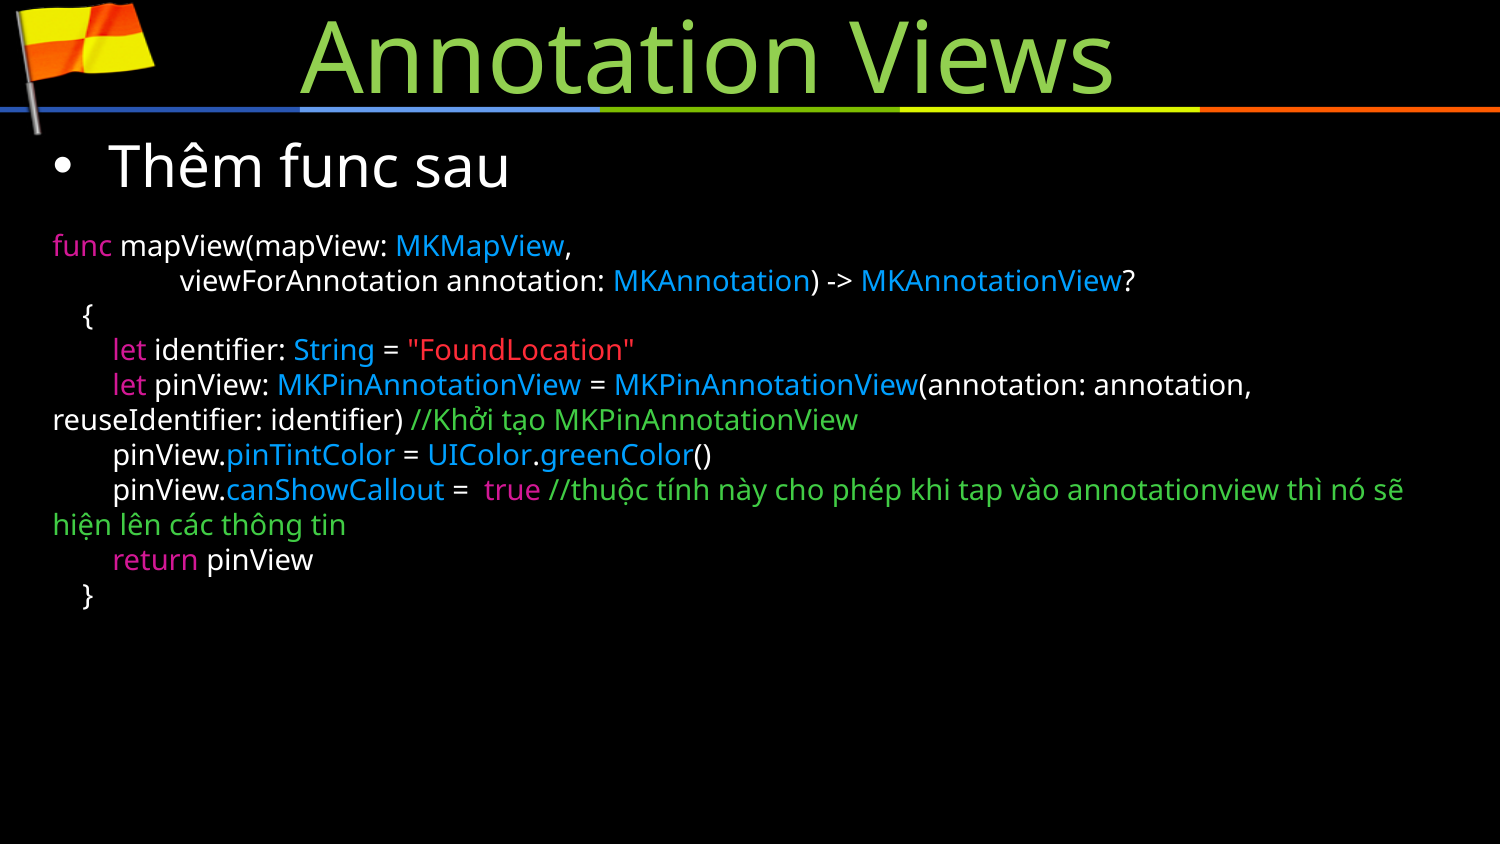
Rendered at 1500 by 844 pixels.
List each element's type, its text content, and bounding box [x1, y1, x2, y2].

text_box func mapView(mapView: MKMapView, viewForAnnotation annotation: MKAnnotation) -> MKAnnotationView? { let identifier: String = "FoundLocation" let pinView: MKPinAnnotationView = MKPinAnnotationView(annotation: annotation, reuseIdentifier: identifier) //Khởi tạo MKPinAnnotationView pinView.pinTintColor = UIColor.greenColor() pinView.canShowCallout = true //thuộc tính này cho phép khi tap vào annotationview thì nó sẽ hiện lên các thông tin return pinView } [37, 219, 1450, 619]
picture [0, 0, 175, 141]
title Annotation Views [37, 9, 1463, 98]
list Thêm func sau [37, 121, 1463, 197]
